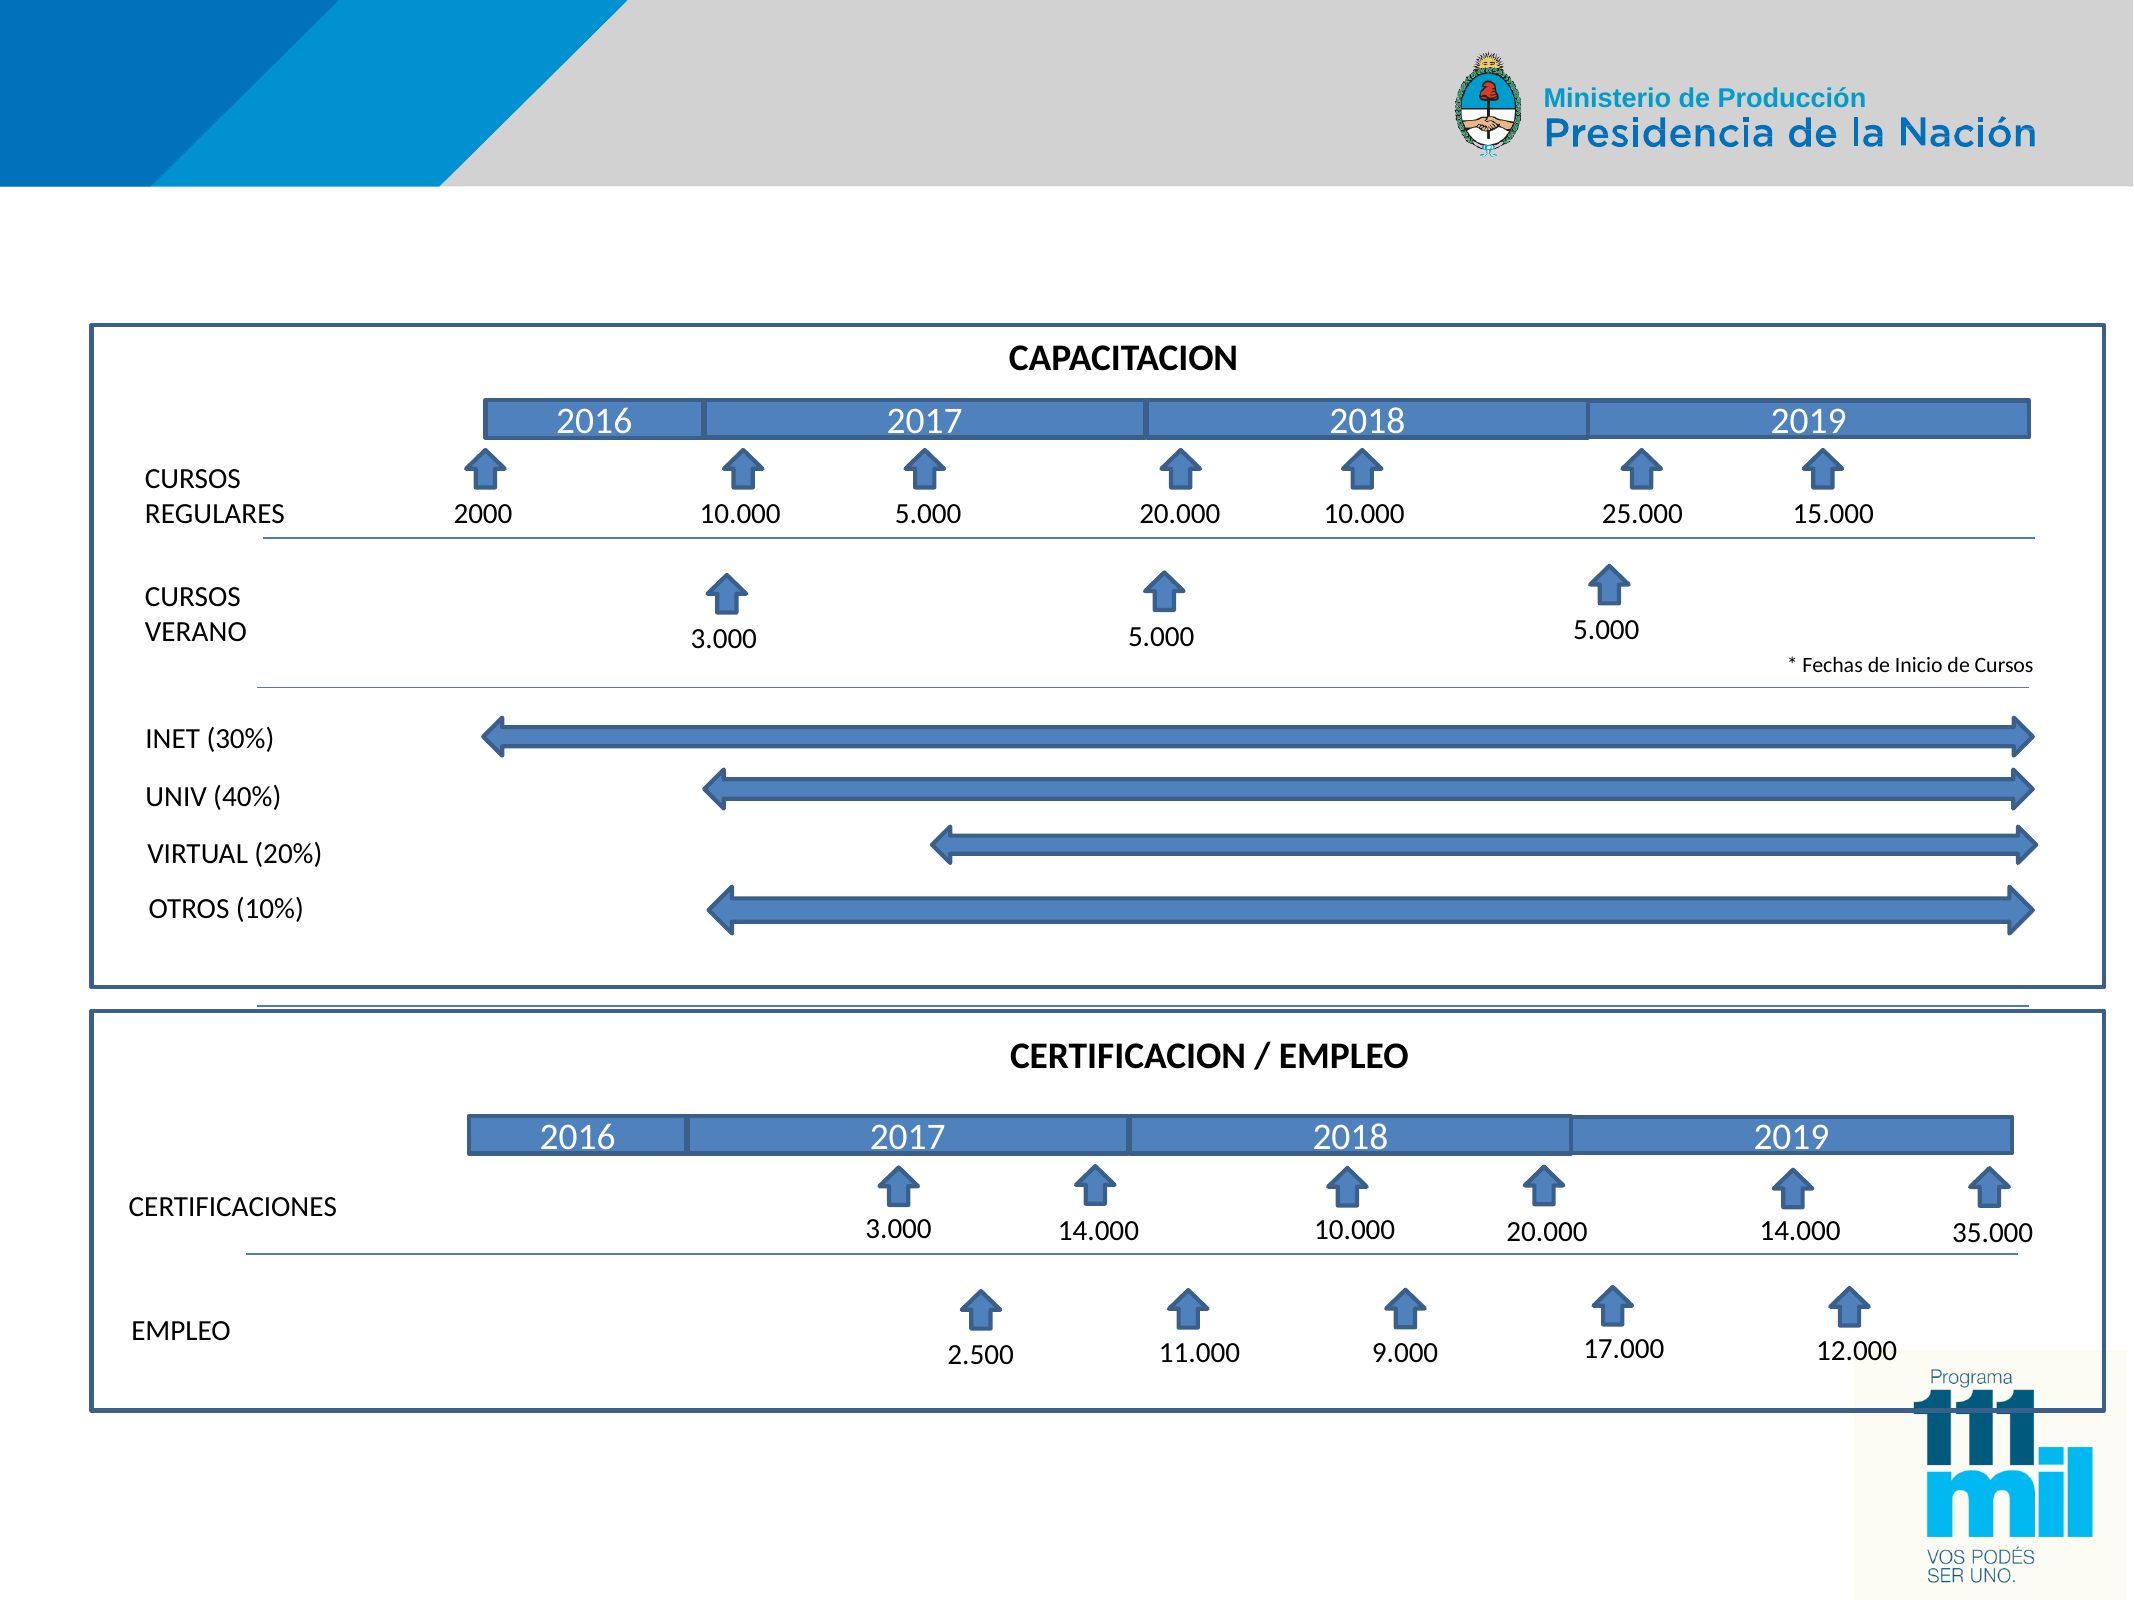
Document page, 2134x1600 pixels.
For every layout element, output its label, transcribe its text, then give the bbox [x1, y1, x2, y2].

text_box [1815, 125, 1837, 148]
text_box [1988, 124, 2011, 148]
text_box 10.000 [1299, 1202, 1411, 1253]
text_box [1611, 125, 1628, 148]
text_box 35.000 [1937, 1206, 2049, 1256]
text_box [1753, 124, 1773, 147]
text_box CAPACITACION [994, 325, 1254, 386]
text_box [1968, 1166, 2011, 1206]
text_box [1587, 125, 1609, 148]
text_box [1828, 1285, 1871, 1324]
text_box [1326, 1165, 1369, 1202]
text_box [1789, 117, 1811, 148]
text_box [1954, 125, 1974, 148]
text_box [1454, 50, 1522, 157]
text_box [1546, 118, 1569, 147]
text_box [1670, 125, 1691, 148]
text_box 17.000 [1568, 1322, 1680, 1372]
text_box [2015, 124, 2035, 147]
text_box [1771, 1167, 1815, 1204]
text_box 14.000 [1744, 1204, 1856, 1253]
picture [1853, 1350, 2128, 1600]
text_box [1643, 117, 1666, 148]
text_box [89, 323, 2106, 989]
text_box [1930, 124, 1950, 147]
text_box 20.000 [1491, 1204, 1603, 1253]
text_box Ministerio de Producción [1541, 79, 1888, 113]
text_box [959, 1289, 1003, 1327]
text_box 12.000 [1801, 1324, 1913, 1374]
text_box [1863, 124, 1883, 147]
text_box [1997, 116, 2007, 123]
text_box [1695, 124, 1715, 147]
text_box [1522, 1164, 1566, 1204]
text_box 2.500 [932, 1327, 1029, 1378]
text_box 9.000 [1357, 1325, 1454, 1376]
text_box [89, 1009, 2106, 1413]
text_box [1719, 125, 1739, 148]
text_box CERTIFICACION / EMPLEO [995, 1023, 1424, 1084]
text_box [1384, 1287, 1427, 1325]
text_box [1573, 124, 1586, 147]
text_box [1901, 117, 1926, 146]
text_box [1591, 1284, 1634, 1322]
text_box * Fechas de Inicio de Cursos [1772, 643, 2049, 685]
